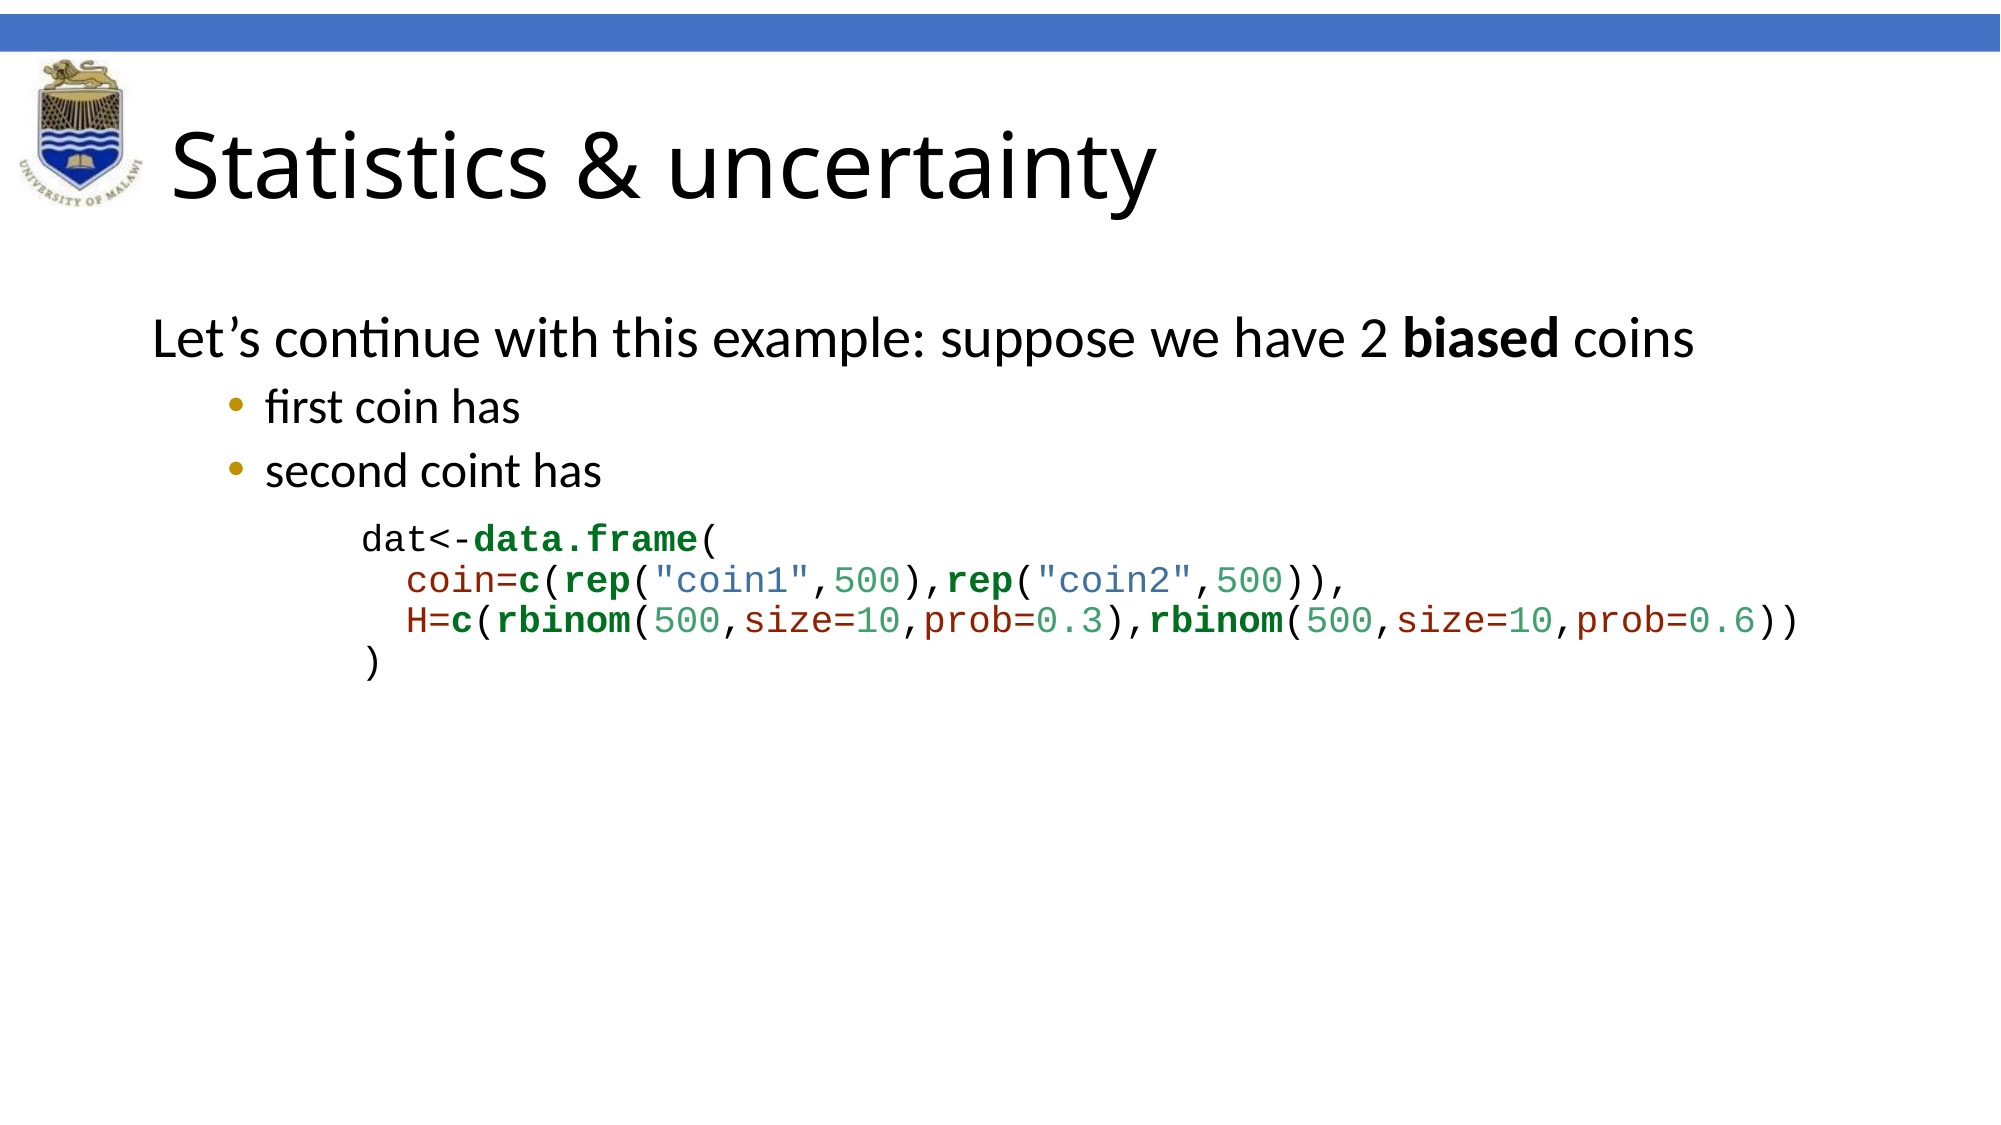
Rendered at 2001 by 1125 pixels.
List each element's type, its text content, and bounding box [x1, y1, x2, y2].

title Statistics & uncertainty [155, 59, 1851, 278]
picture [19, 59, 143, 207]
